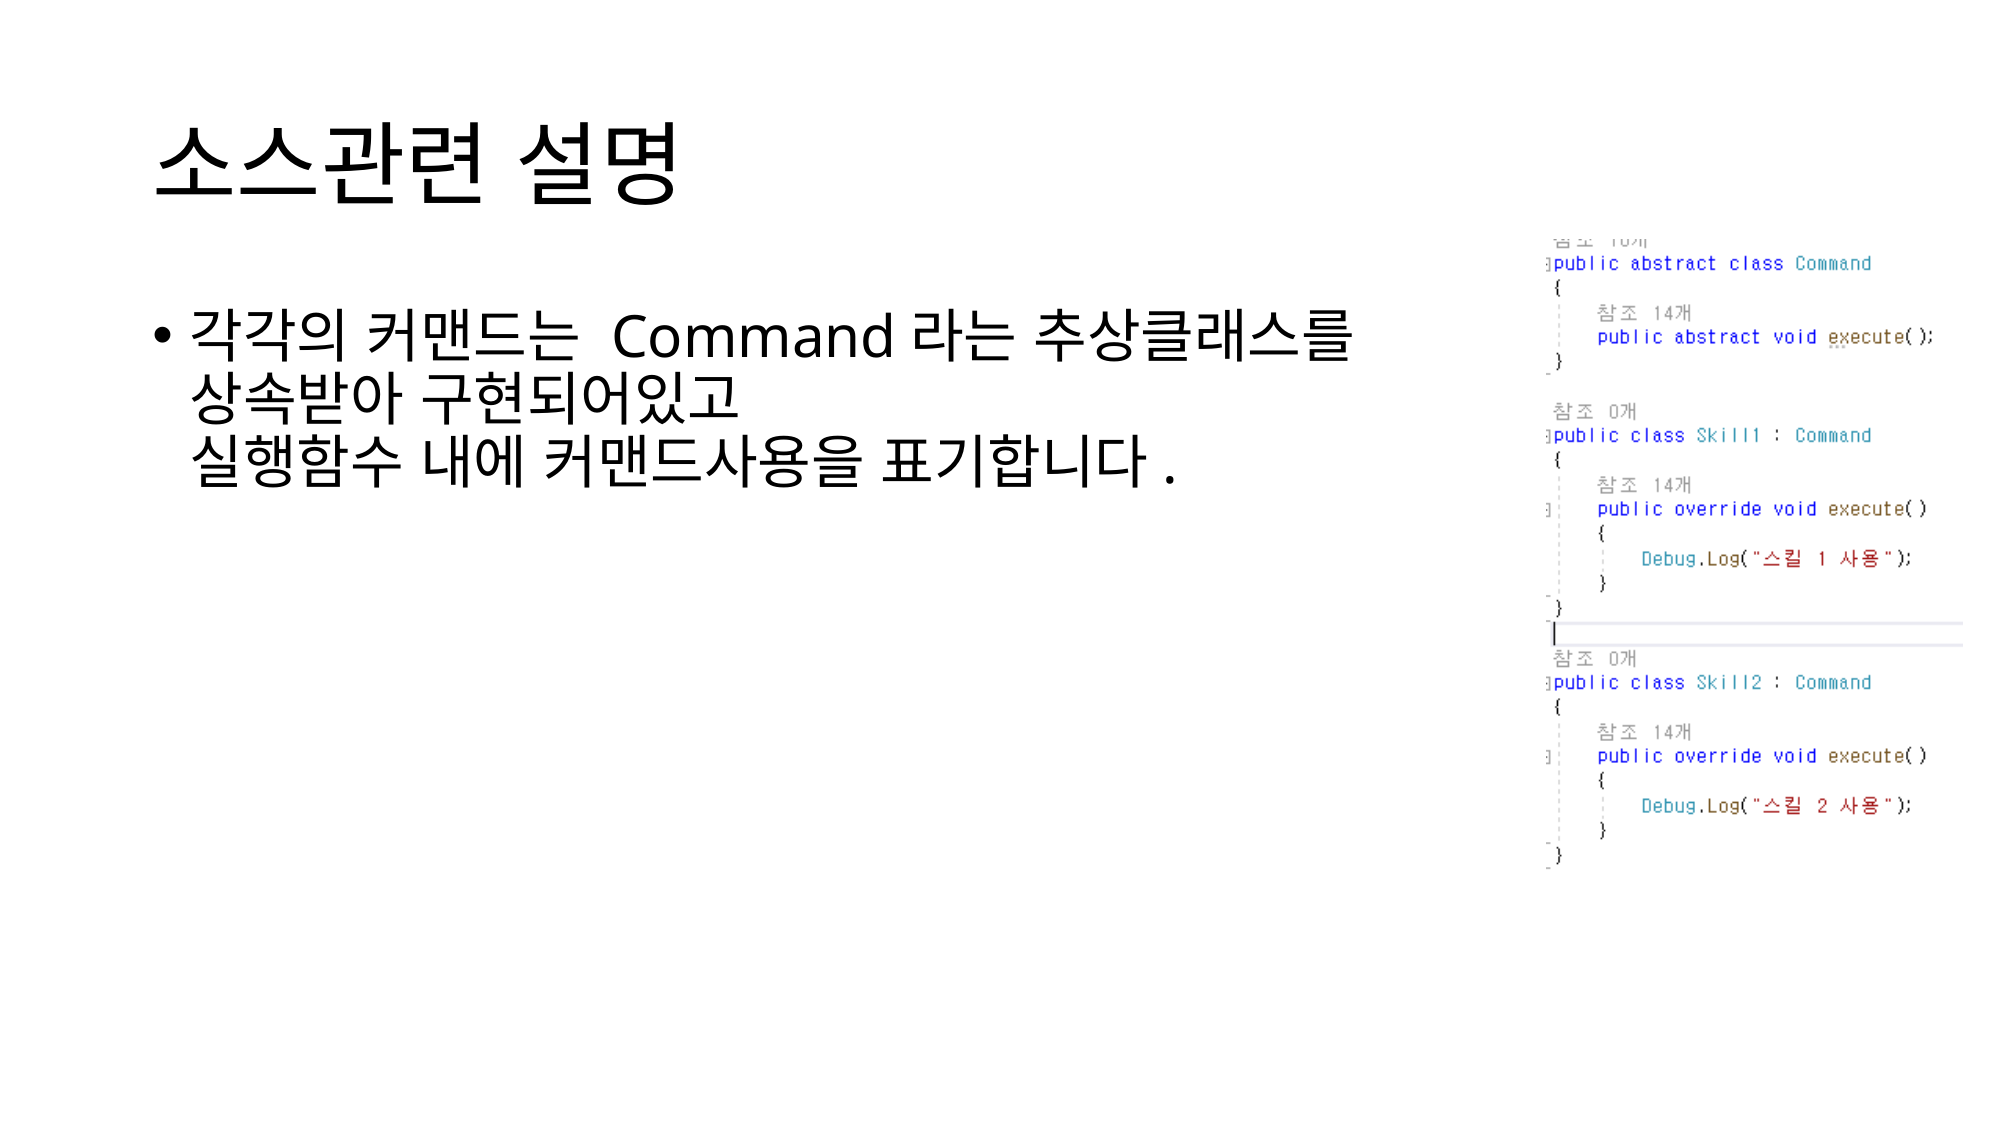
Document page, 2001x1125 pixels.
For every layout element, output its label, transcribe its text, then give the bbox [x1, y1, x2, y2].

title 소스관련 설명 [137, 59, 1863, 278]
list 각각의 커맨드는 Command라는 추상클래스를 상속받아 구현되어있고 실행함수 내에 커맨드사용을 표기합니다. [137, 299, 1863, 1014]
picture [1546, 239, 1963, 877]
